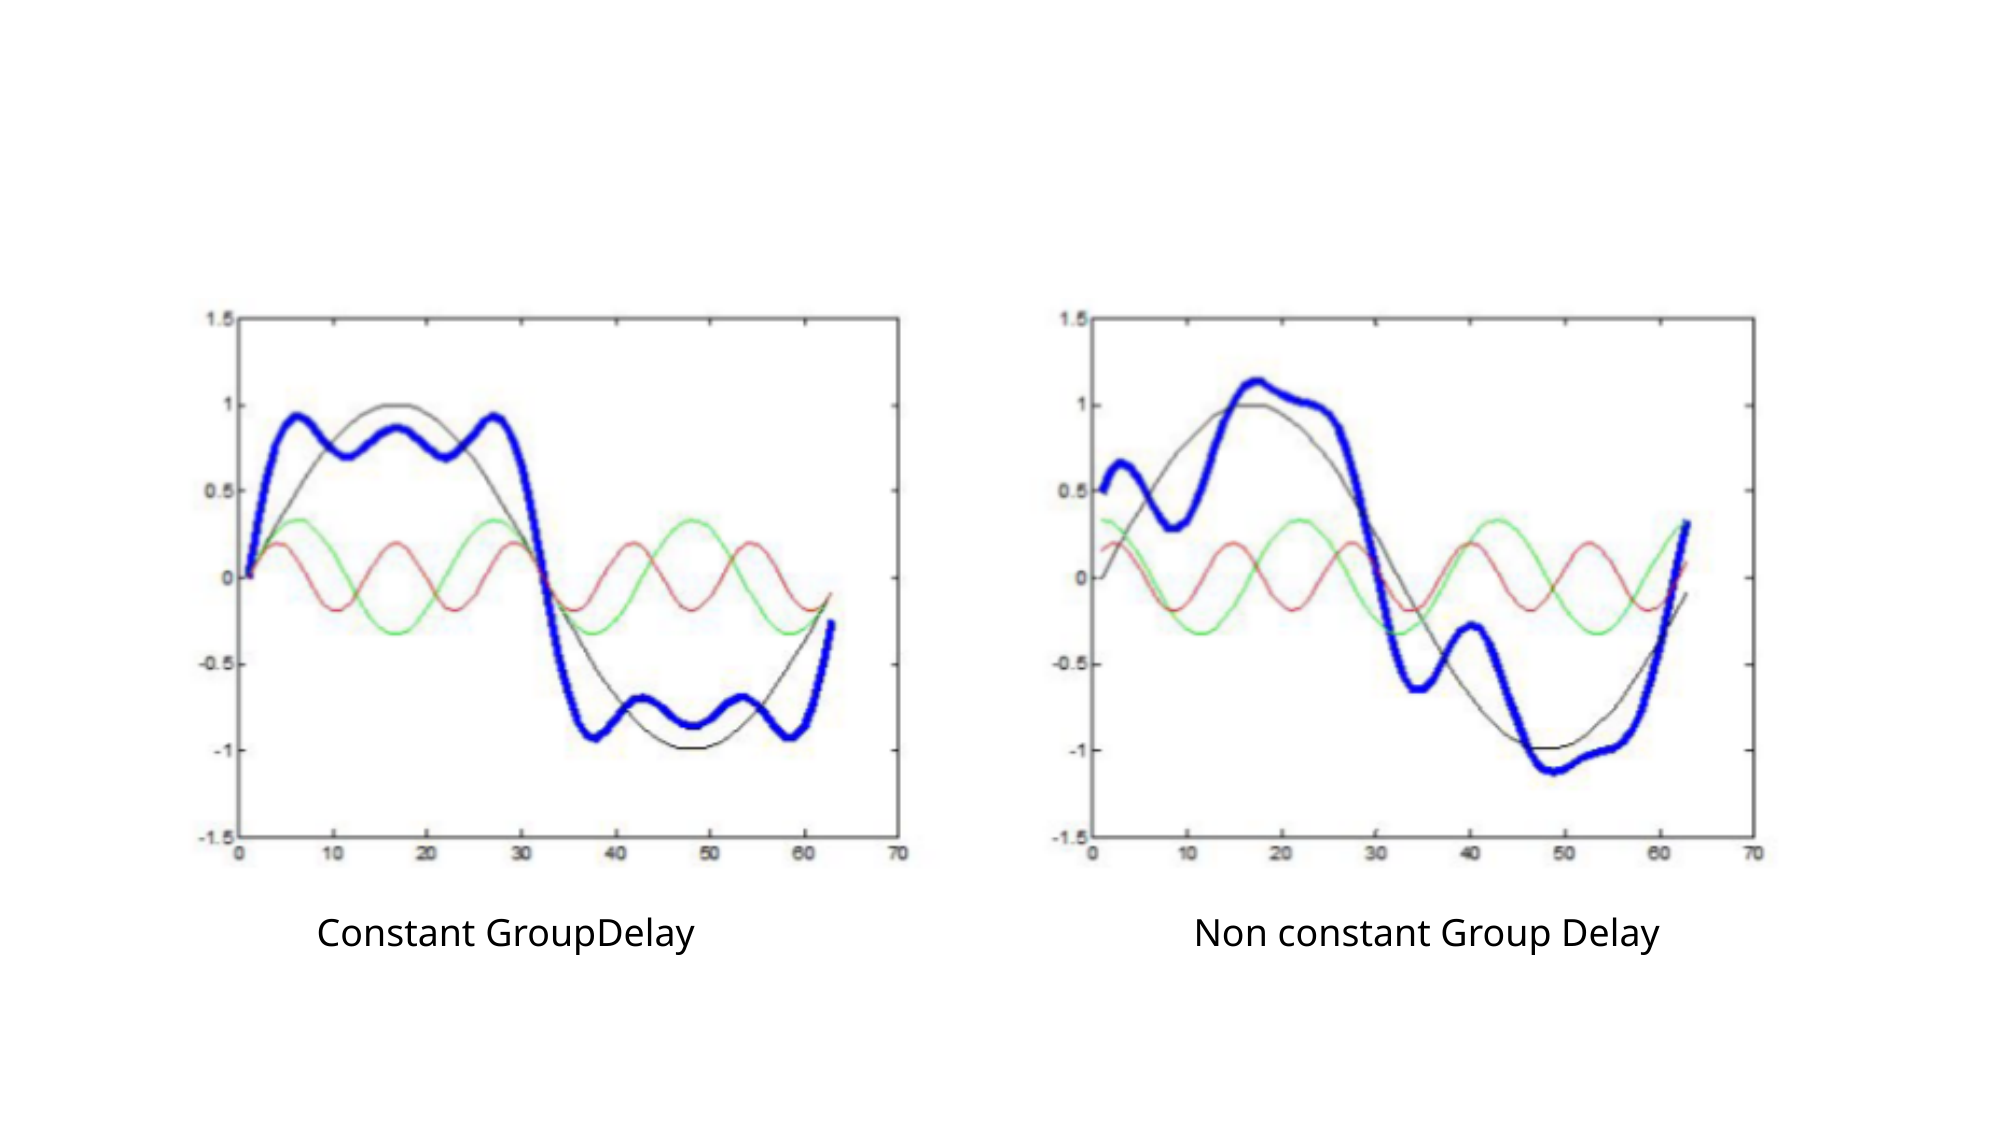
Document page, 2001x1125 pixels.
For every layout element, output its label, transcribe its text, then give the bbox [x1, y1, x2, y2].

text_box Non constant Group Delay [1178, 901, 1685, 962]
text_box Constant GroupDelay [301, 901, 808, 962]
picture [111, 297, 1887, 882]
